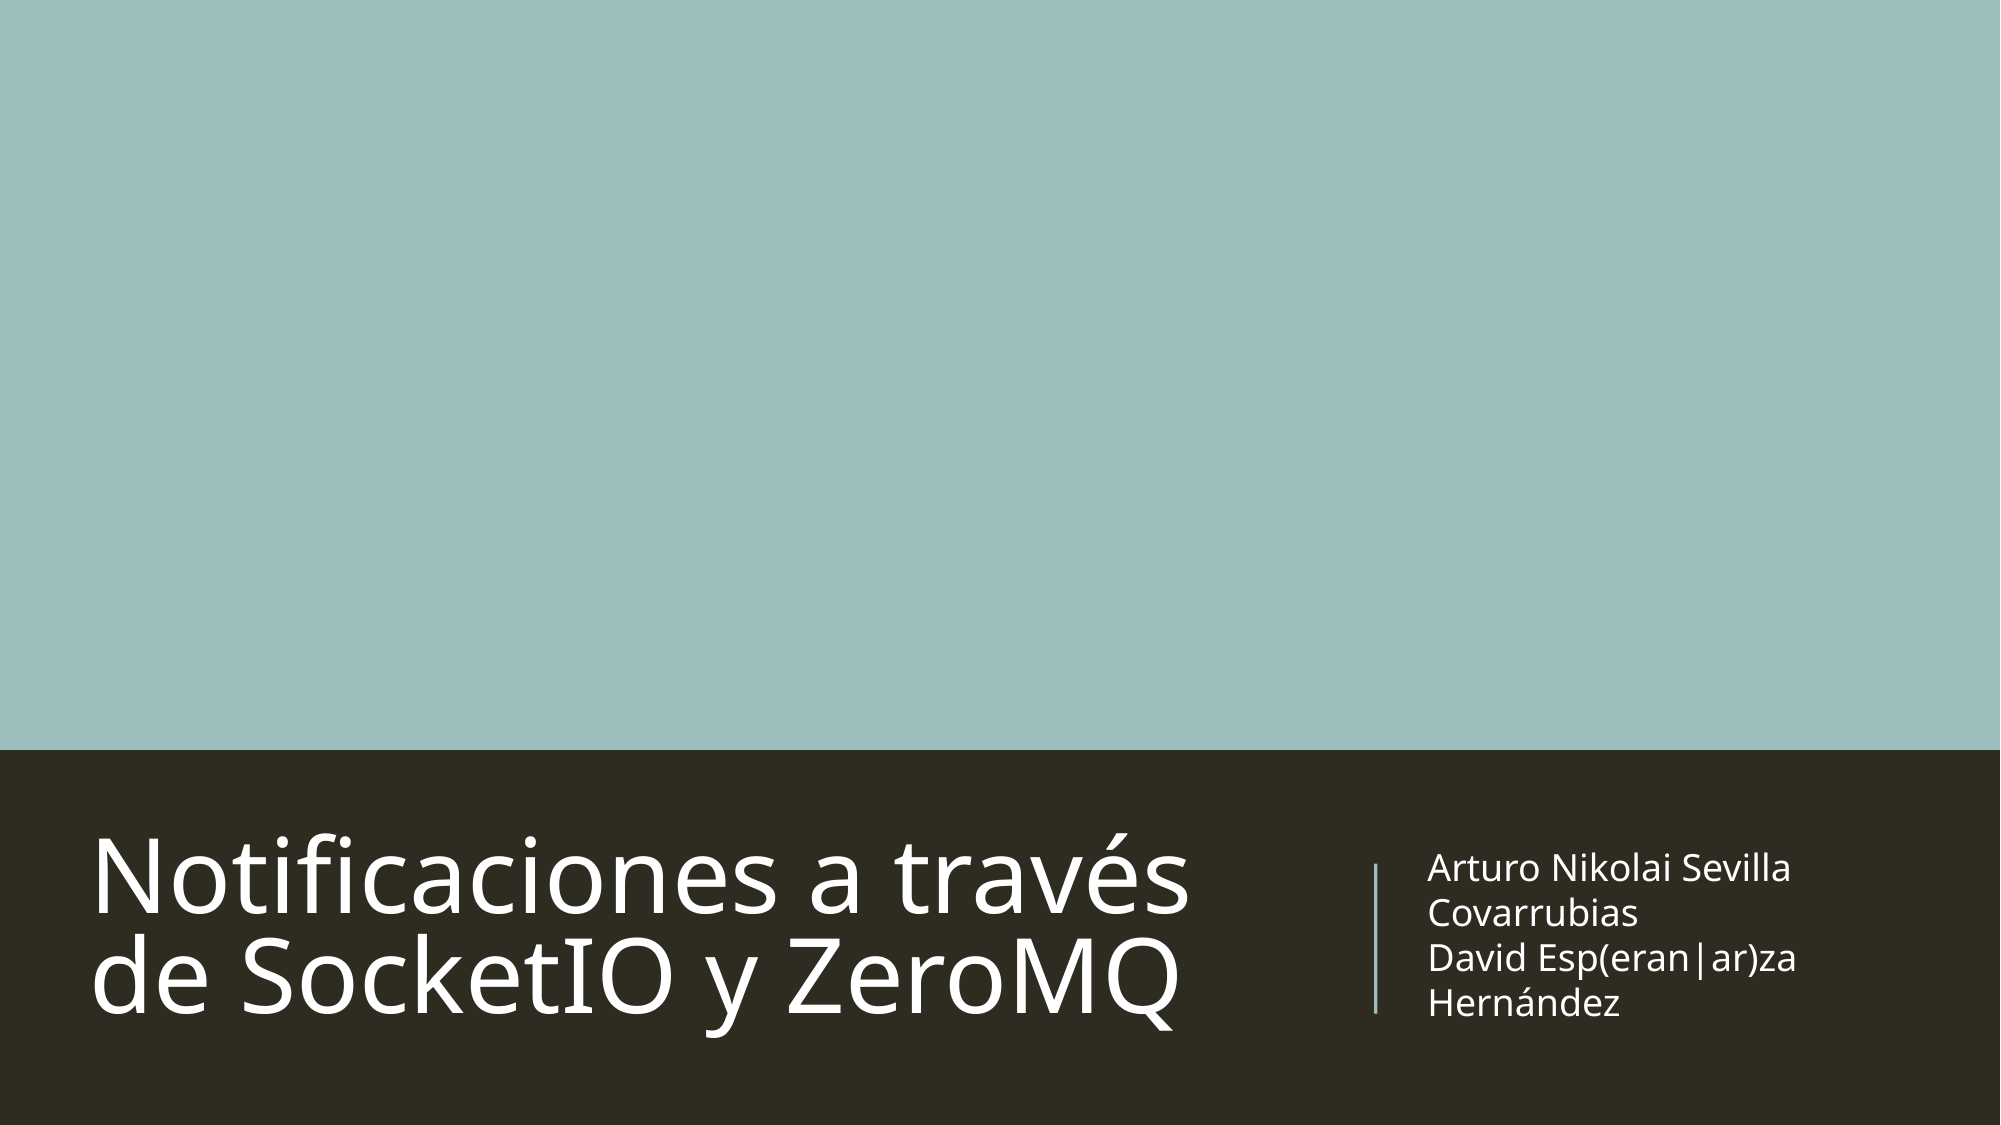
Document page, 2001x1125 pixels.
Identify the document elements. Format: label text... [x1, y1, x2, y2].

text_box Arturo Nikolai Sevilla Covarrubias David Esp(eran|ar)za Hernández [1412, 813, 1938, 1054]
text_box Notificaciones a través de SocketIO y ZeroMQ [75, 813, 1350, 1054]
